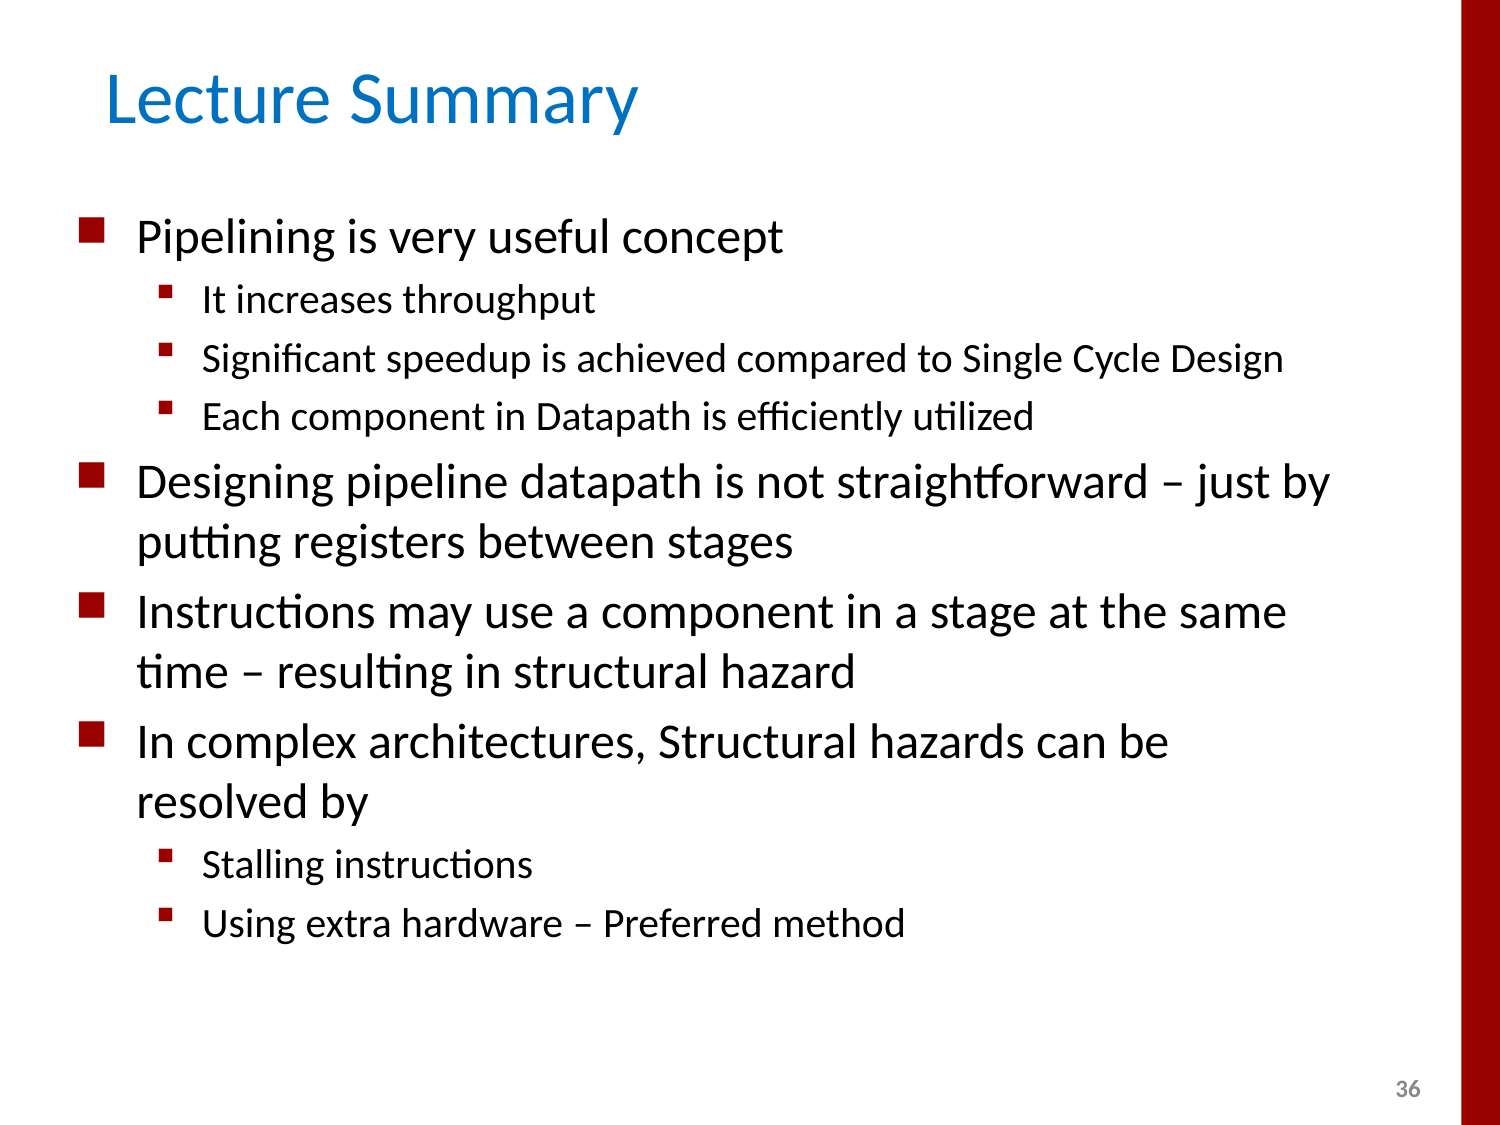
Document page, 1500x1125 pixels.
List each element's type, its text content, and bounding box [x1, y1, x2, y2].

title Lecture Summary [90, 30, 1336, 156]
list Pipelining is very useful concept It increases throughput Significant speedup is achieved compared to Single Cycle Design Each component in Datapath is efficiently utilized Designing pipeline datapath is not straightforward – just by putting registers between stages Instructions may use a component in a stage at the same time – resulting in structural hazard In complex architectures, Structural hazards can be resolved by Stalling instructions Using extra hardware – Preferred method [65, 196, 1361, 1047]
